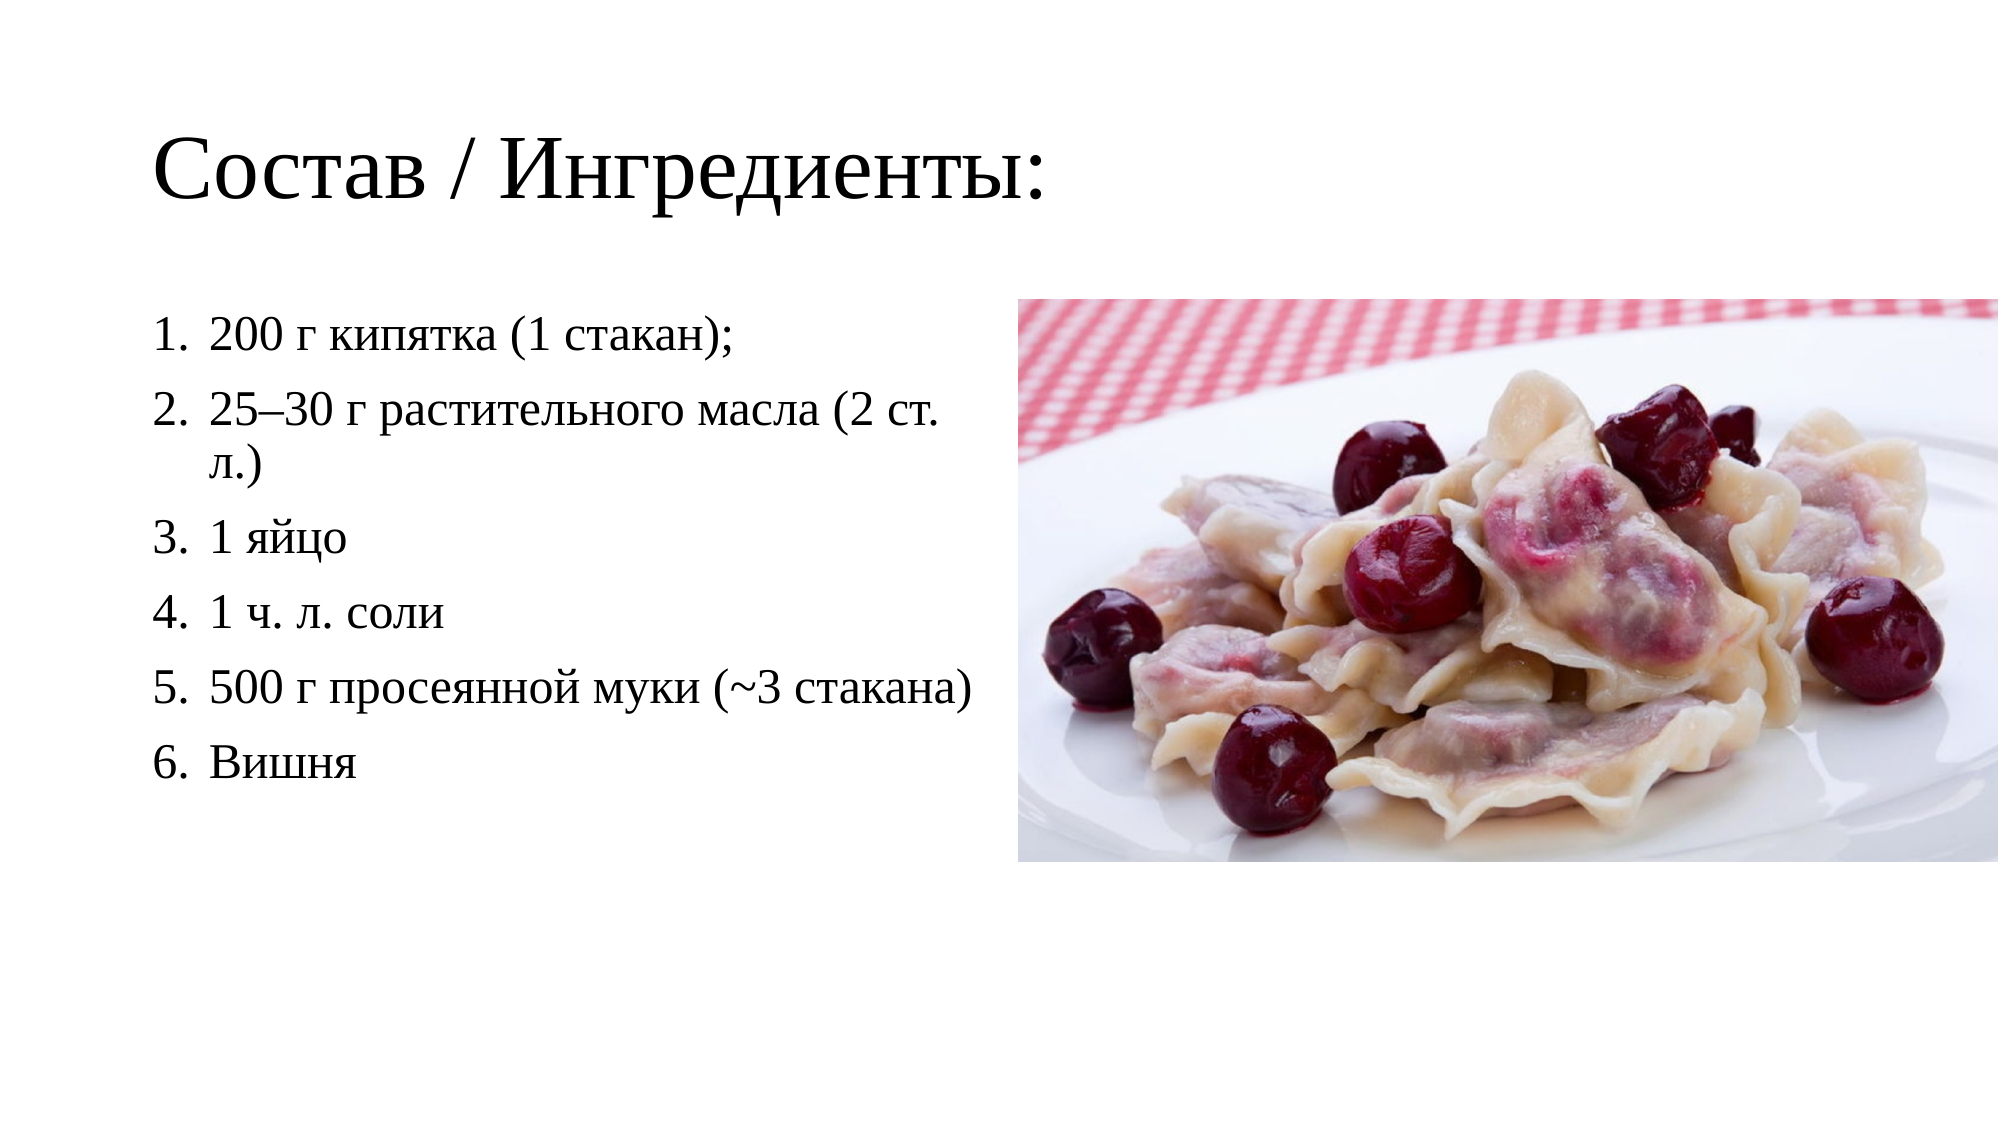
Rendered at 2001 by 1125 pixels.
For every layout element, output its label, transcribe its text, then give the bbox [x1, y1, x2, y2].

picture [1018, 299, 1998, 862]
list 200 г кипятка (1 стакан); 25–30 г растительного масла (2 ст. л.) 1 яйцо 1 ч. л. соли 500 г просеянной муки (~3 стакана) Вишня [137, 299, 1019, 1106]
title Состав / Ингредиенты: [137, 59, 1863, 278]
